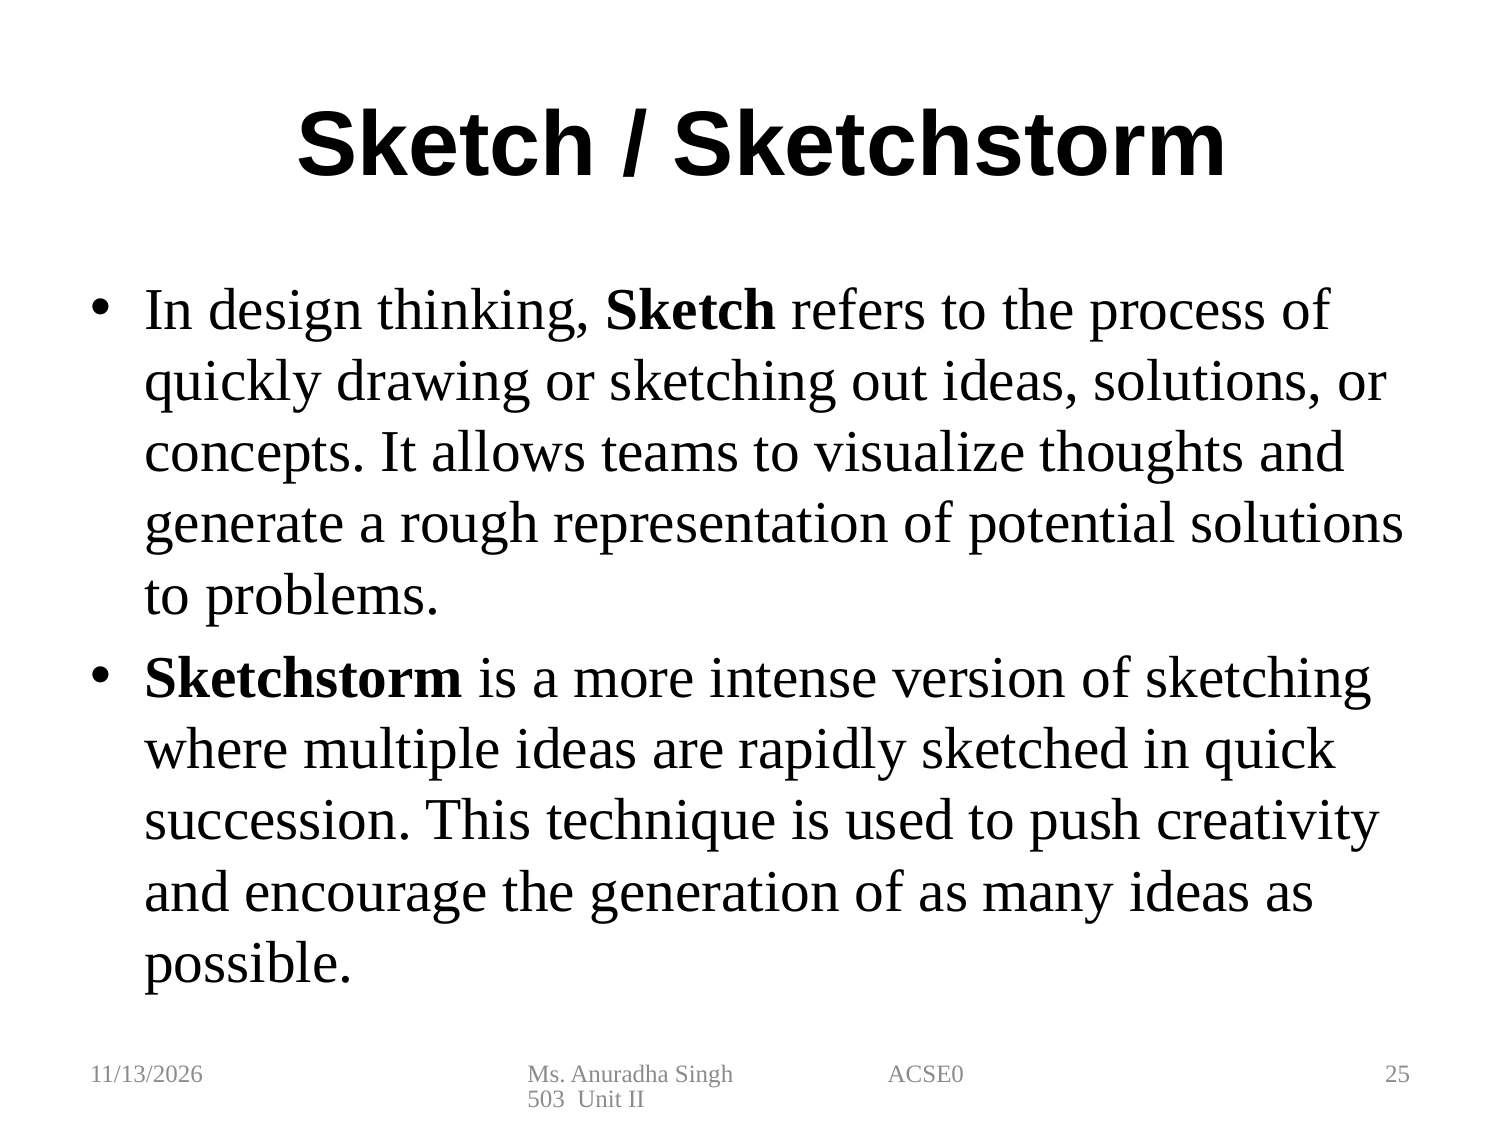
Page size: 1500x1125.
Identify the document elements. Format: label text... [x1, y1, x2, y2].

title Sketch / Sketchstorm [75, 45, 1425, 233]
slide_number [75, 1042, 425, 1103]
footer Ms. Anuradha Singh ACSE0503 Unit II [512, 1042, 988, 1103]
list In design thinking, Sketch refers to the process of quickly drawing or sketching out ideas, solutions, or concepts. It allows teams to visualize thoughts and generate a rough representation of potential solutions to problems. Sketchstorm is a more intense version of sketching where multiple ideas are rapidly sketched in quick succession. This technique is used to push creativity and encourage the generation of as many ideas as possible. [75, 262, 1425, 1005]
slide_number 25 [1074, 1042, 1425, 1103]
